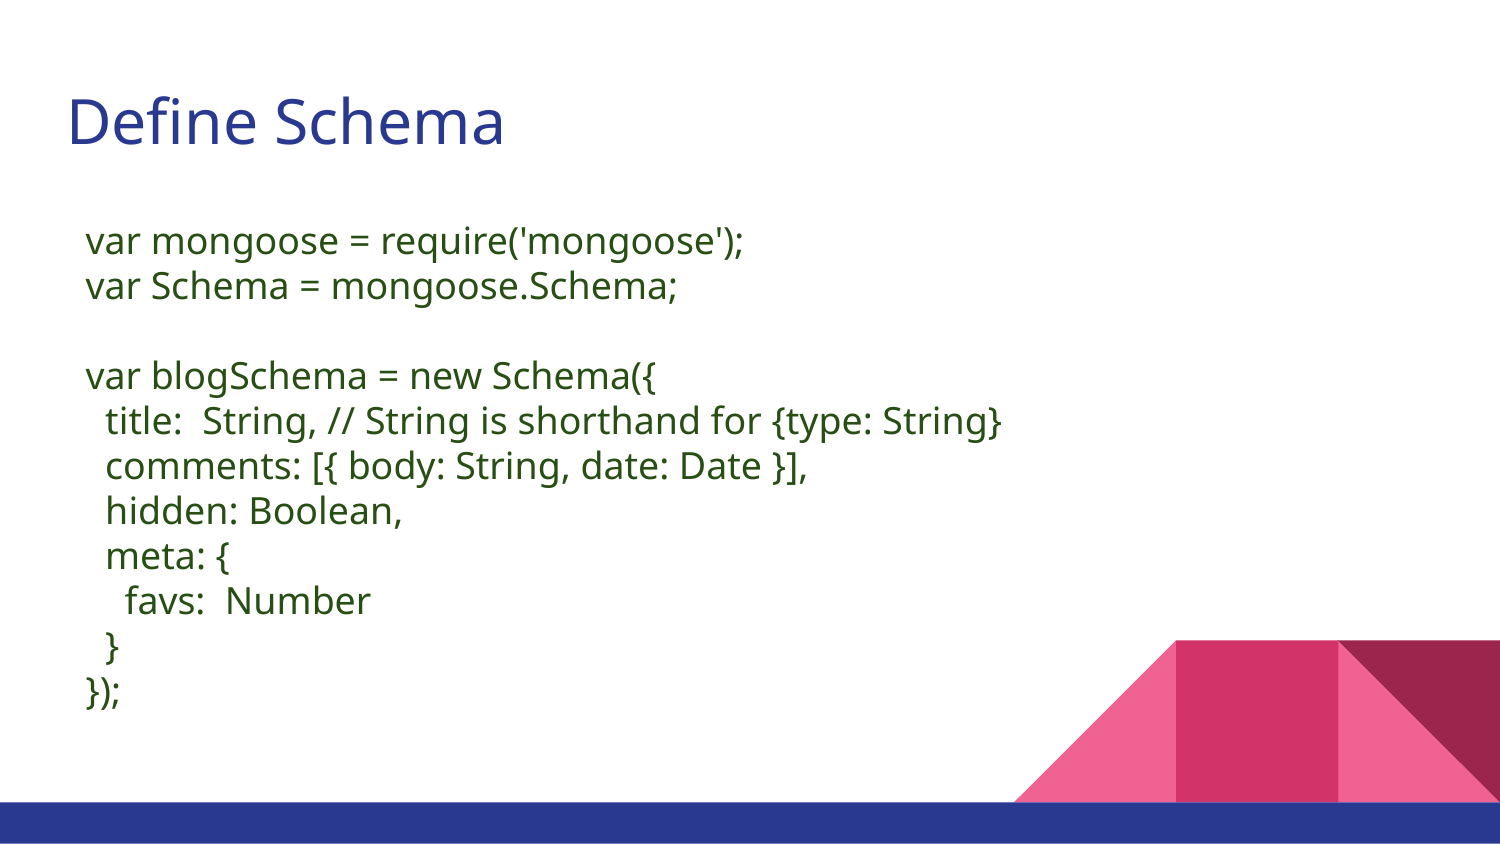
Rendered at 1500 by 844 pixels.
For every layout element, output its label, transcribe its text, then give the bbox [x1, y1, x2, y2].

title Define Schema [51, 67, 1449, 167]
list var mongoose = require('mongoose'); var Schema = mongoose.Schema; var blogSchema = new Schema({ title: String, // String is shorthand for {type: String} comments: [{ body: String, date: Date }], hidden: Boolean, meta: { favs: Number } }); [51, 201, 1178, 750]
